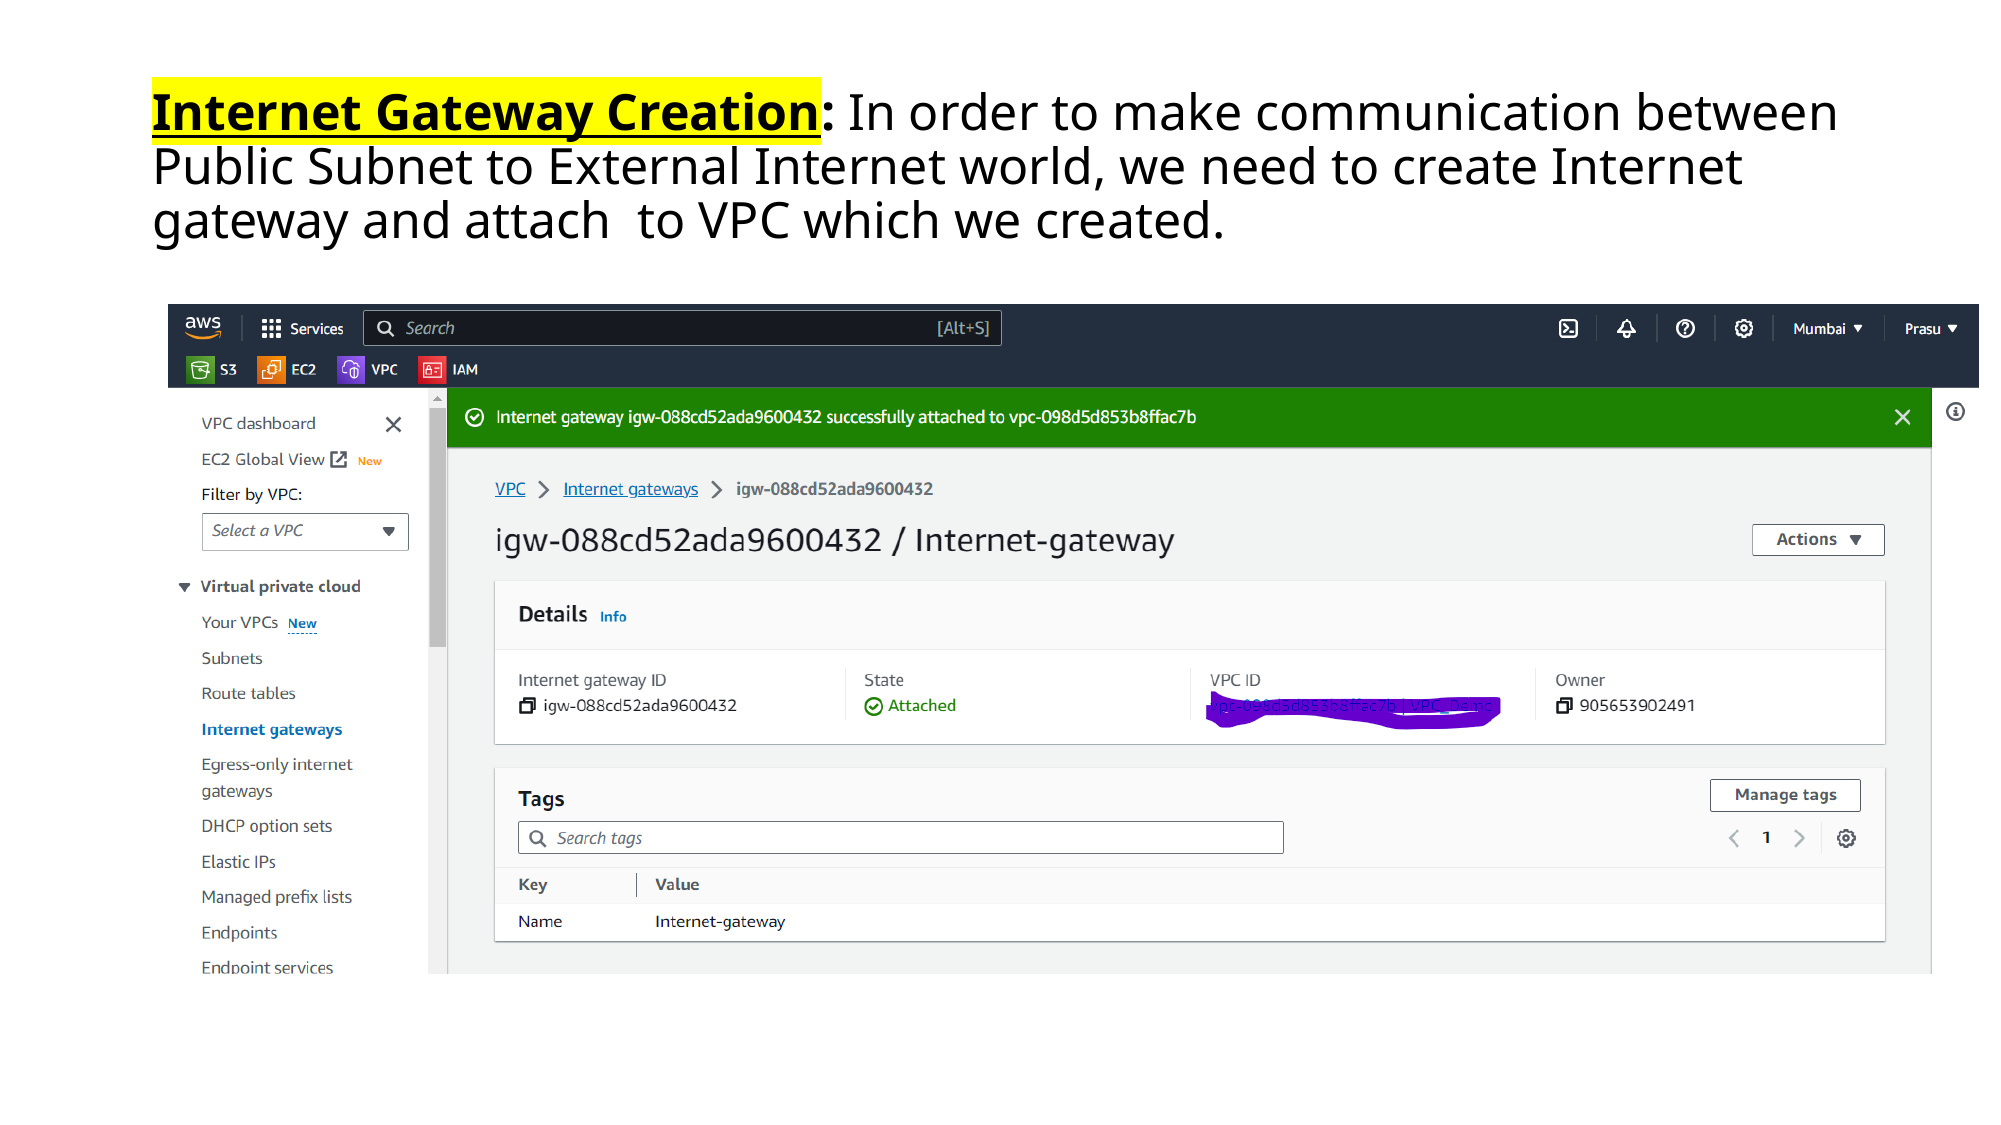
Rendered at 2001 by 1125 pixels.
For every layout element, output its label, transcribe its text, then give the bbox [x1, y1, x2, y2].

picture [168, 304, 1979, 974]
title Internet Gateway Creation: In order to make communication between Public Subnet to External Internet world, we need to create Internet gateway and attach to VPC which we created. [137, 59, 1863, 278]
